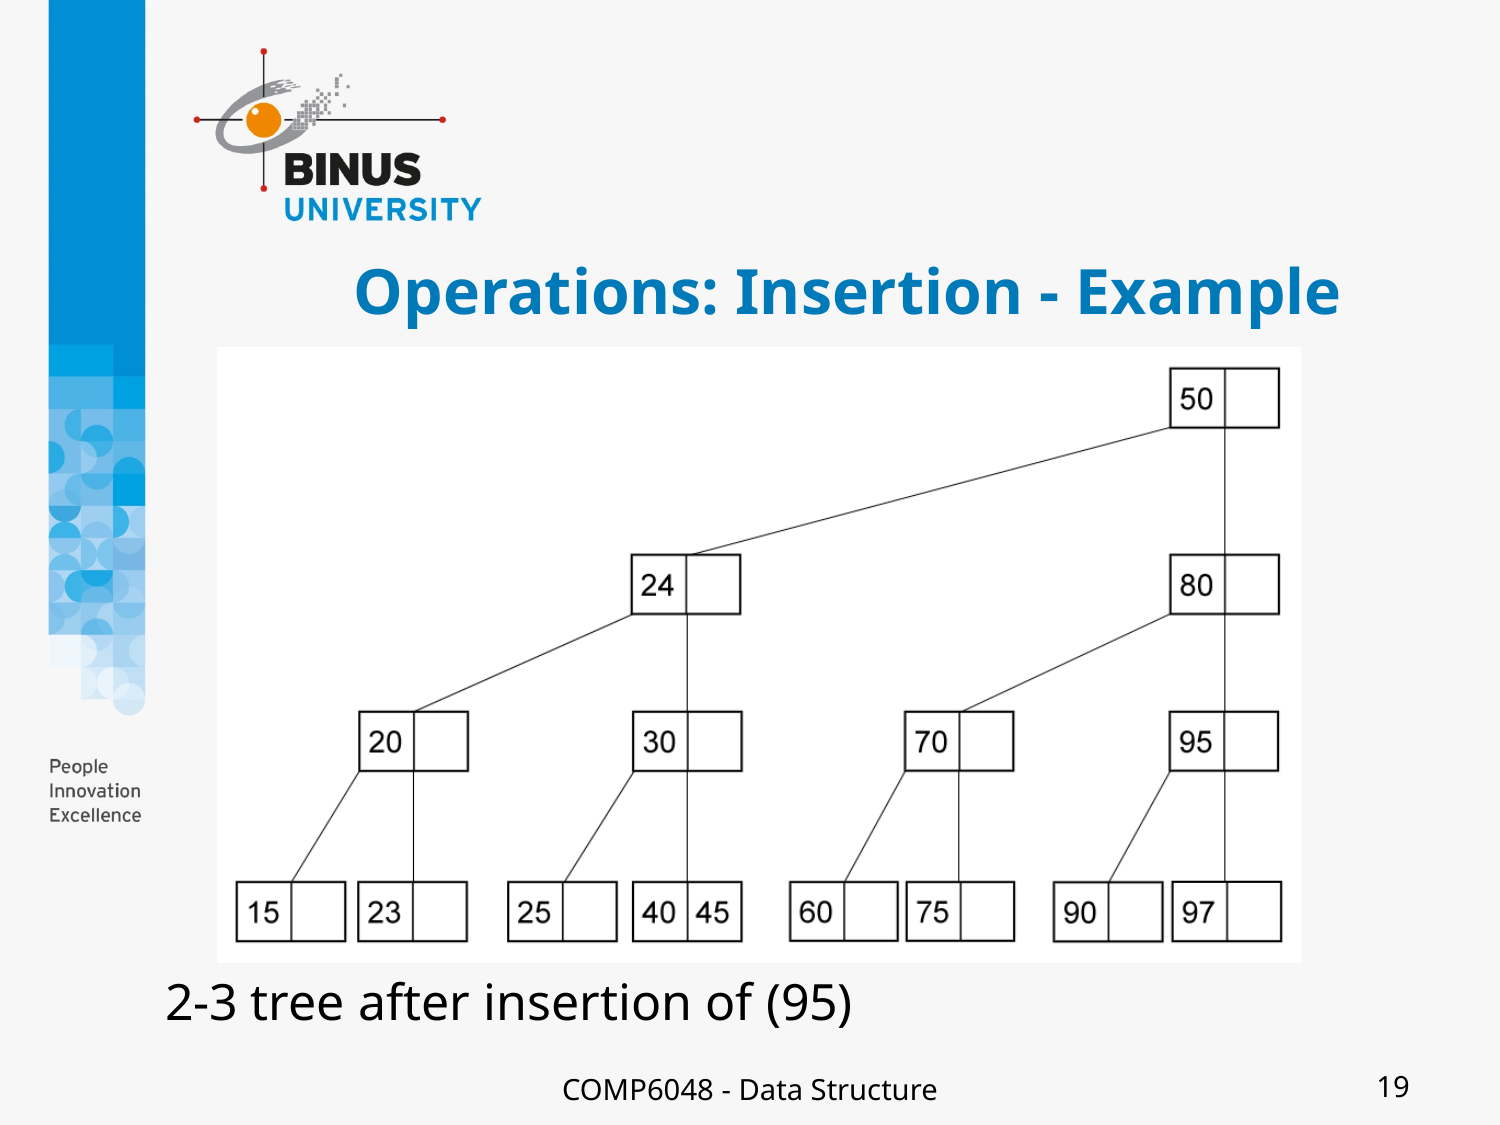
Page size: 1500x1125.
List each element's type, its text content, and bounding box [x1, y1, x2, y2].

title Operations: Insertion - Example [287, 224, 1409, 355]
picture [0, 0, 1500, 963]
slide_number 19 [1074, 1058, 1425, 1119]
list 2-3 tree after insertion of (95) [150, 962, 1438, 1050]
footer COMP6048 - Data Structure [512, 1058, 988, 1119]
